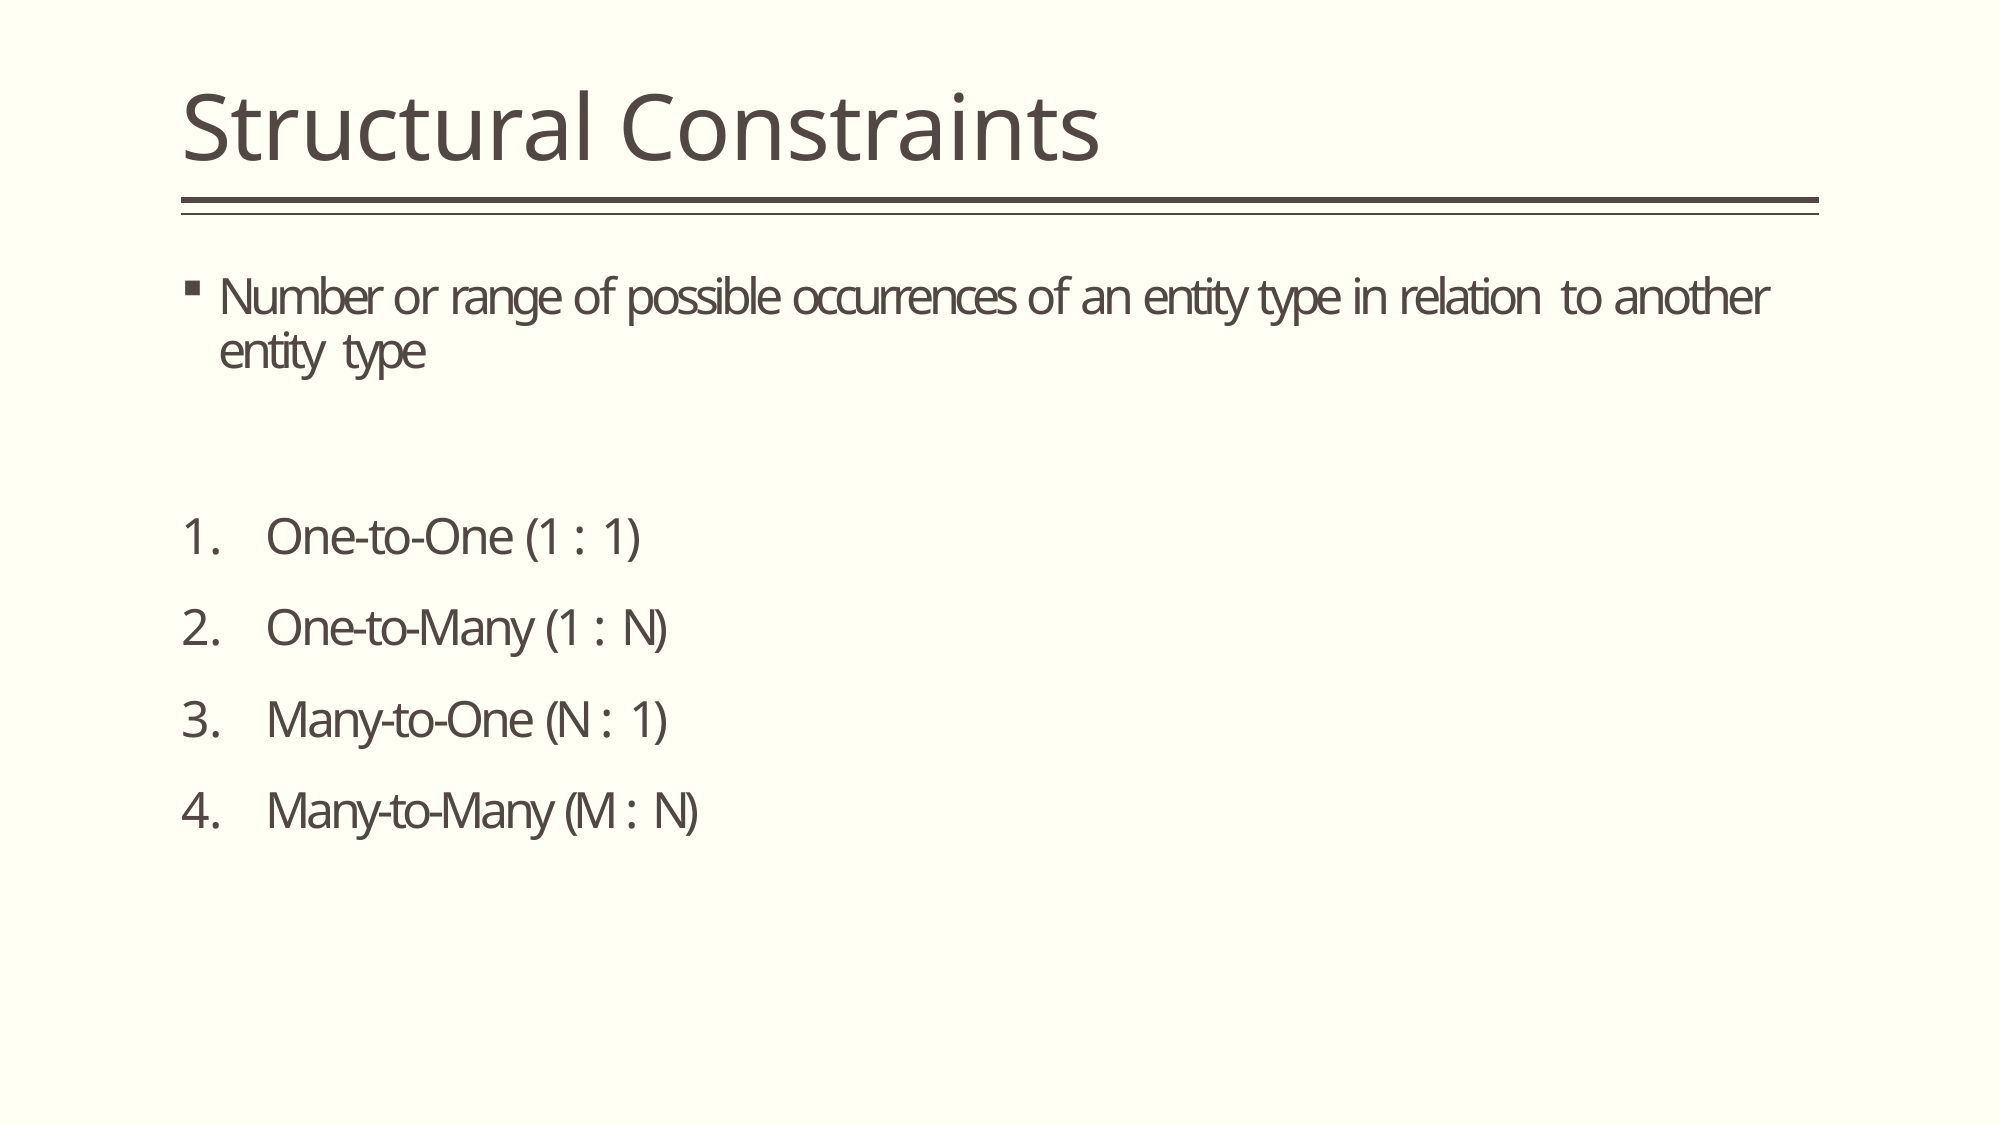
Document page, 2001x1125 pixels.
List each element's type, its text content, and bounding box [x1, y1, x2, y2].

title Structural Constraints [179, 66, 1656, 257]
text_box Number or range of possible occurrences of an entity type in relation to another entity type One-to-One (1 : 1) One-to-Many (1 : N) Many-to-One (N : 1) Many-to-Many (M : N) [179, 261, 1796, 839]
